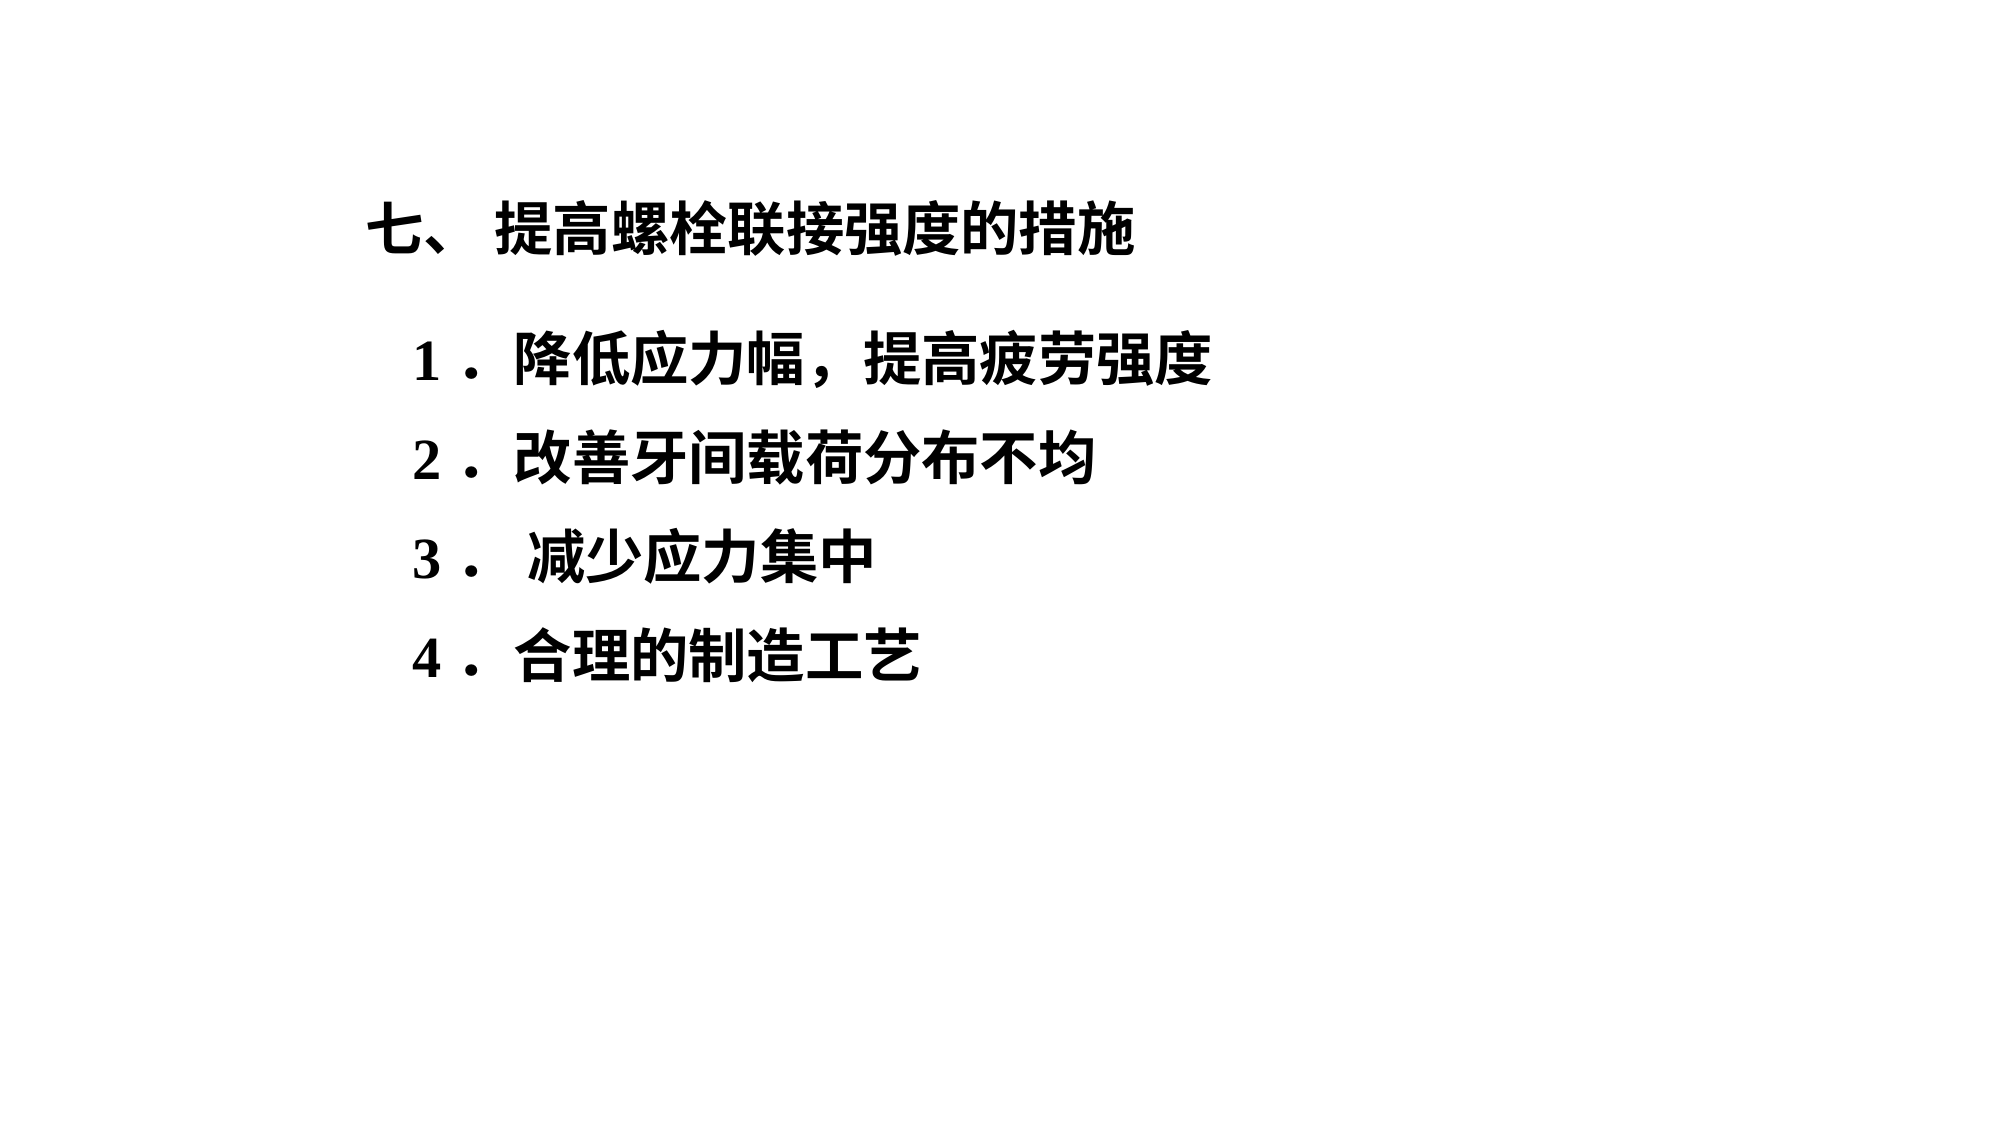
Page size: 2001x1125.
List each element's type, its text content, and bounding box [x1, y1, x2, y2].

text_box 七、 提高螺栓联接强度的措施 [350, 184, 1601, 270]
text_box 1．降低应力幅，提高疲劳强度 2．改善牙间载荷分布不均 3． 减少应力集中 4．合理的制造工艺 [397, 314, 1276, 860]
